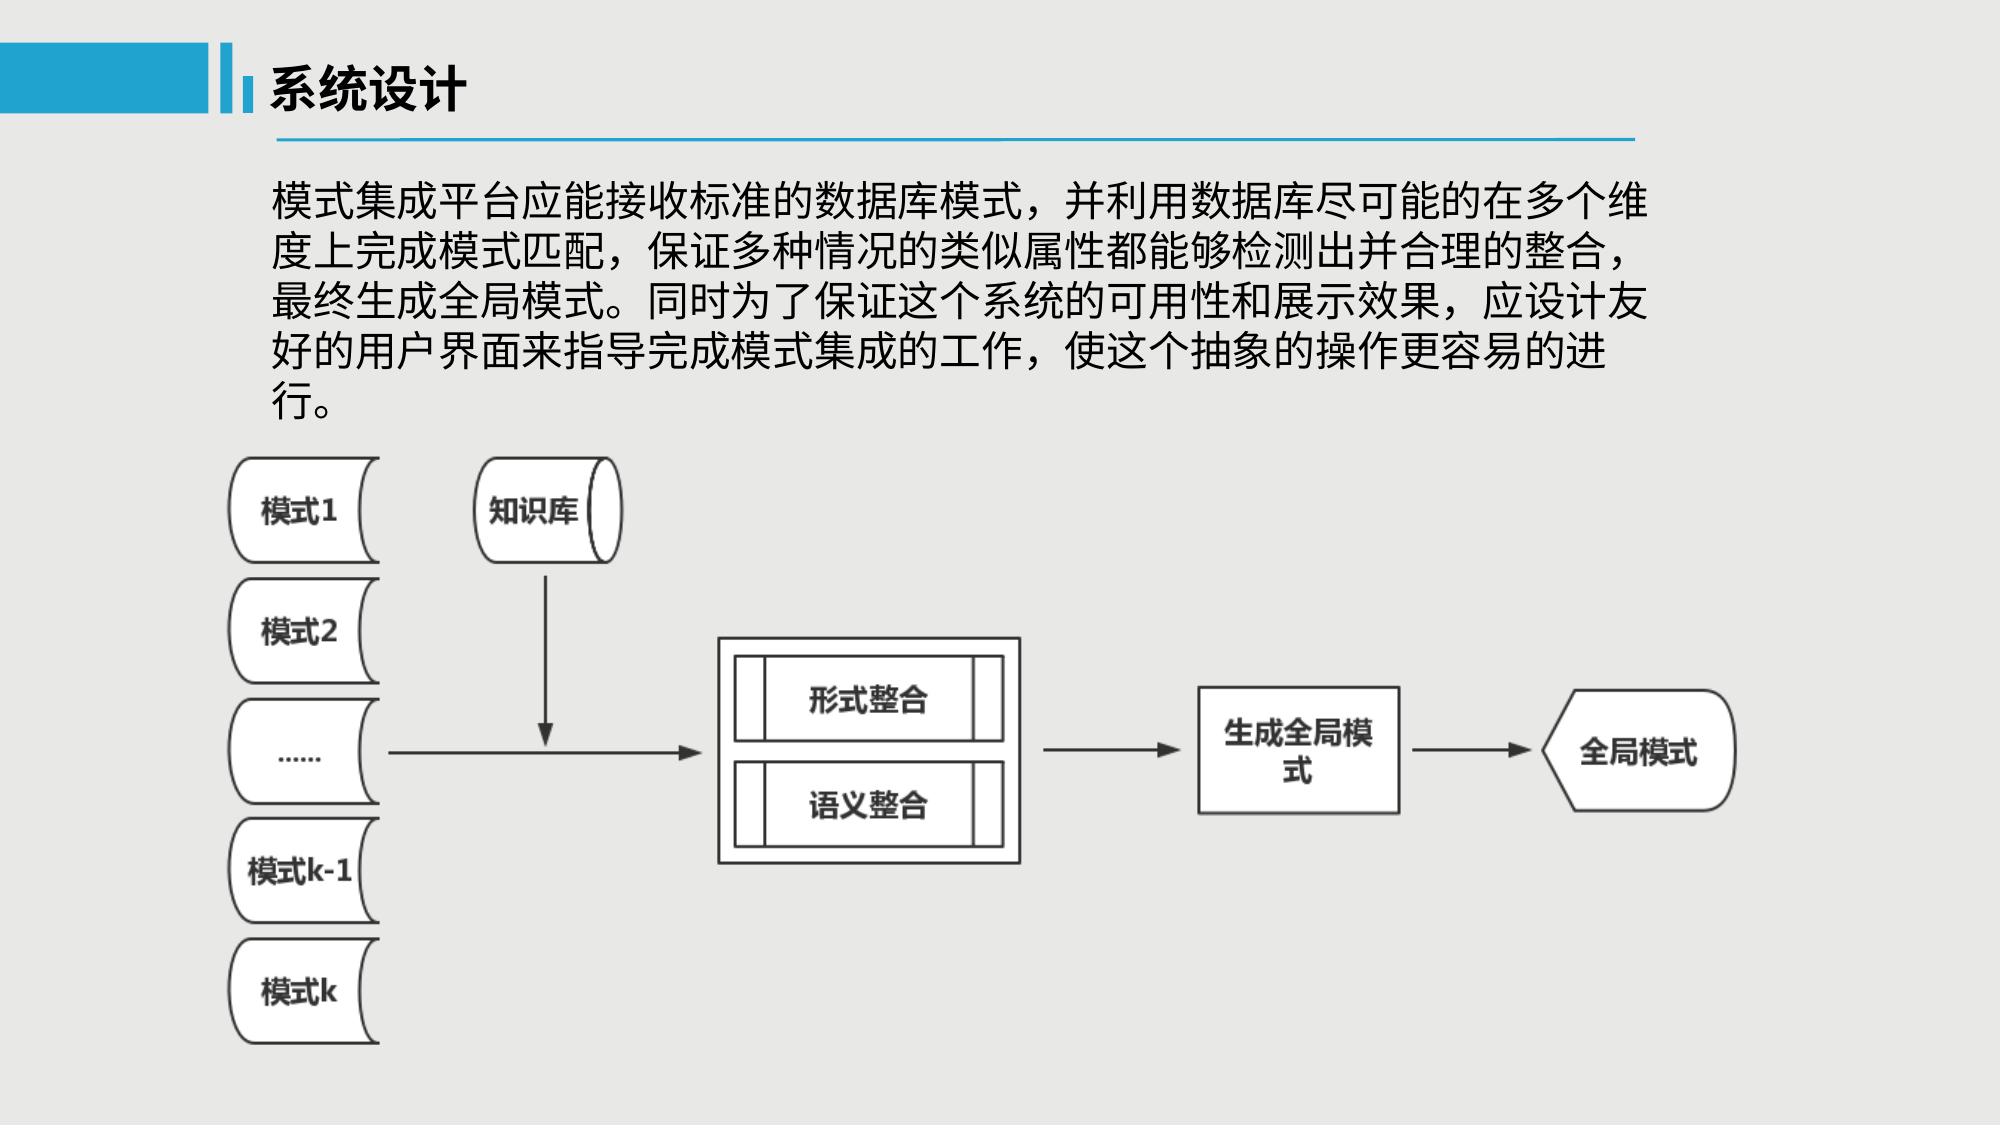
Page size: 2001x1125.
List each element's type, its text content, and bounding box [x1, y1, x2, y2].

text_box [220, 42, 233, 114]
text_box [242, 76, 253, 113]
text_box [0, 42, 209, 114]
text_box 系统设计 [253, 49, 705, 125]
text_box 模式集成平台应能接收标准的数据库模式，并利用数据库尽可能的在多个维度上完成模式匹配，保证多种情况的类似属性都能够检测出并合理的整合，最终生成全局模式。同时为了保证这个系统的可用性和展示效果，应设计友好的用户界面来指导完成模式集成的工作，使这个抽象的操作更容易的进行。 [256, 167, 1685, 387]
picture [159, 387, 1783, 1091]
